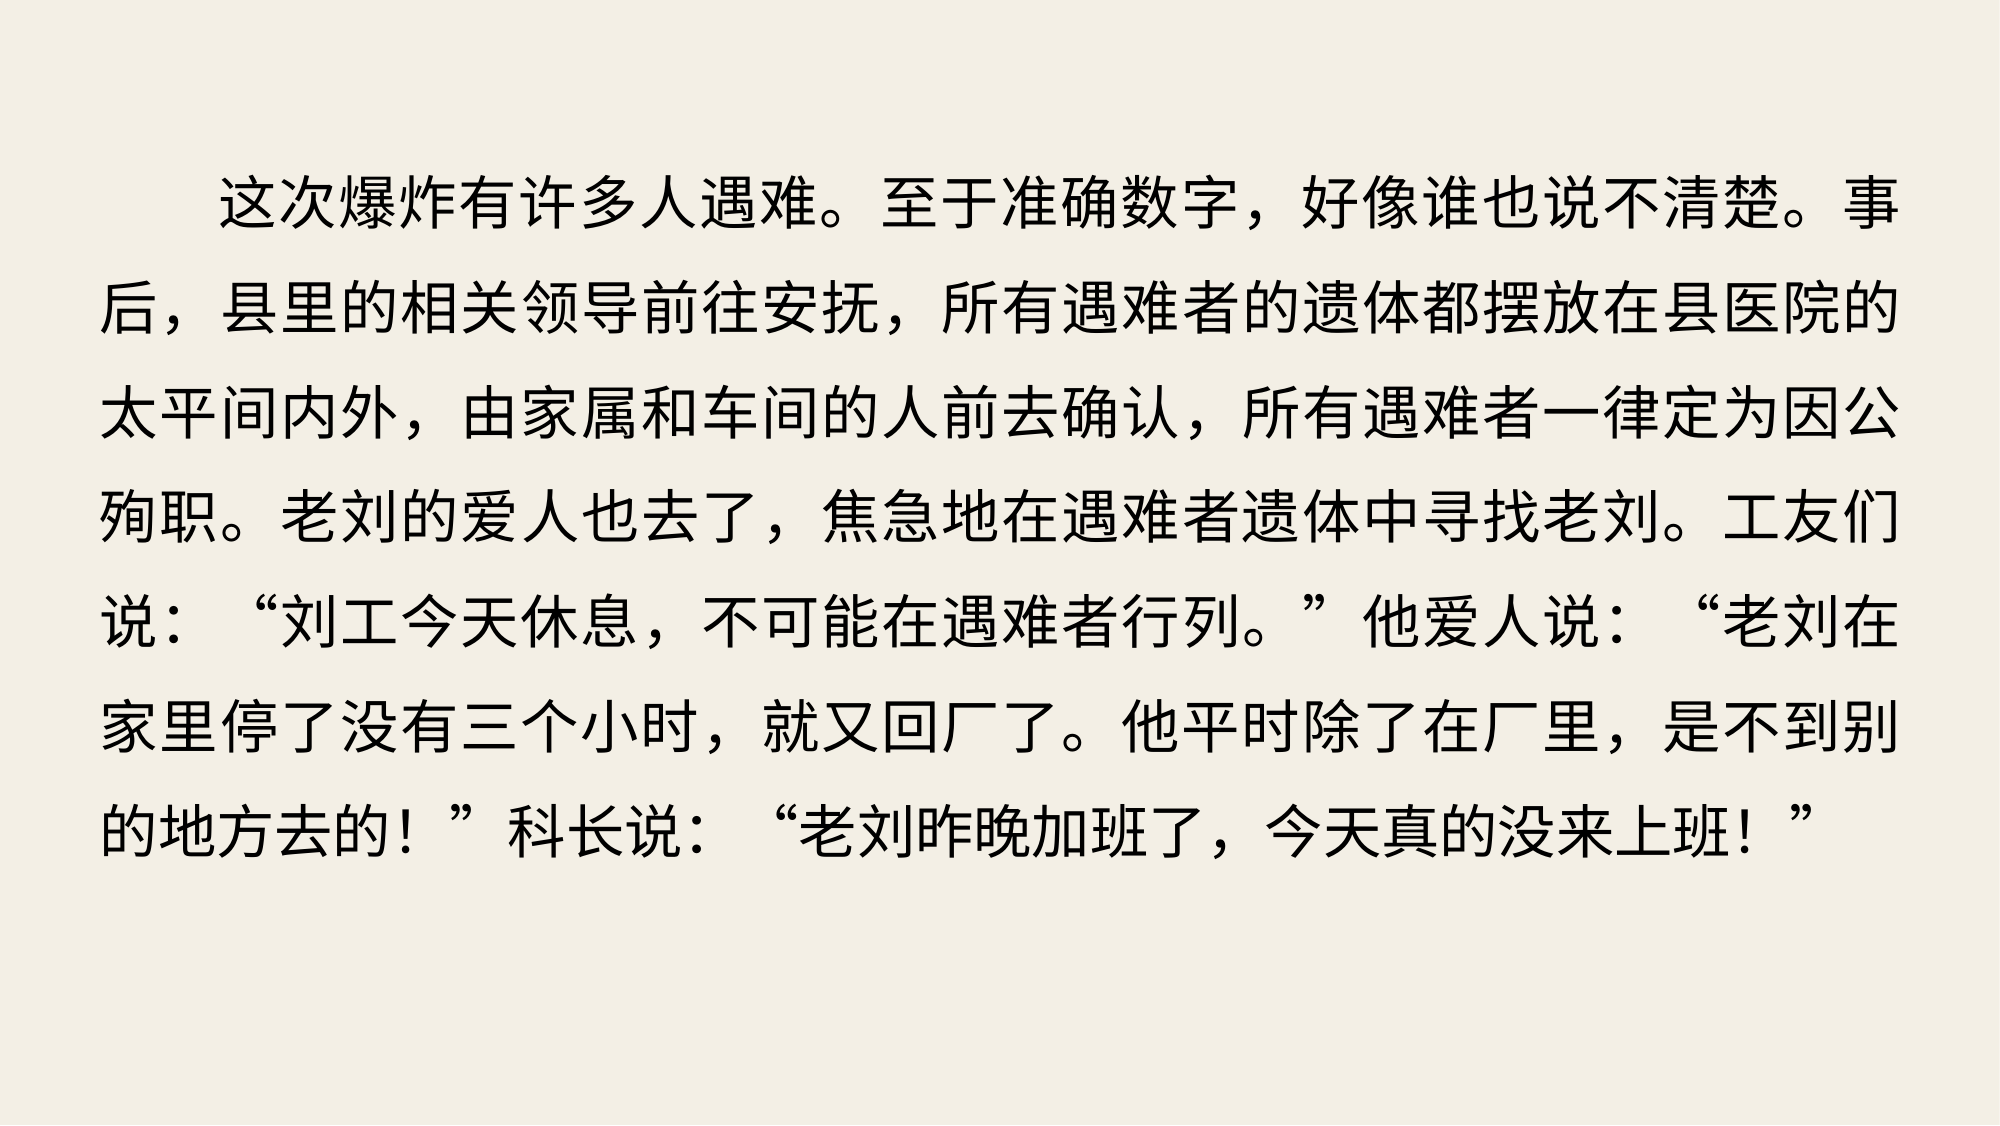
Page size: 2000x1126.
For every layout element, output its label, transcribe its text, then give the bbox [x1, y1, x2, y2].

text_box 这次爆炸有许多人遇难。至于准确数字，好像谁也说不清楚。事后，县里的相关领导前往安抚，所有遇难者的遗体都摆放在县医院的太平间内外，由家属和车间的人前去确认，所有遇难者一律定为因公殉职。老刘的爱人也去了，焦急地在遇难者遗体中寻找老刘。工友们说：“刘工今天休息，不可能在遇难者行列。”他爱人说：“老刘在家里停了没有三个小时，就又回厂了。他平时除了在厂里，是不到别的地方去的！”科长说：“老刘昨晚加班了，今天真的没来上班！” [80, 120, 1922, 876]
